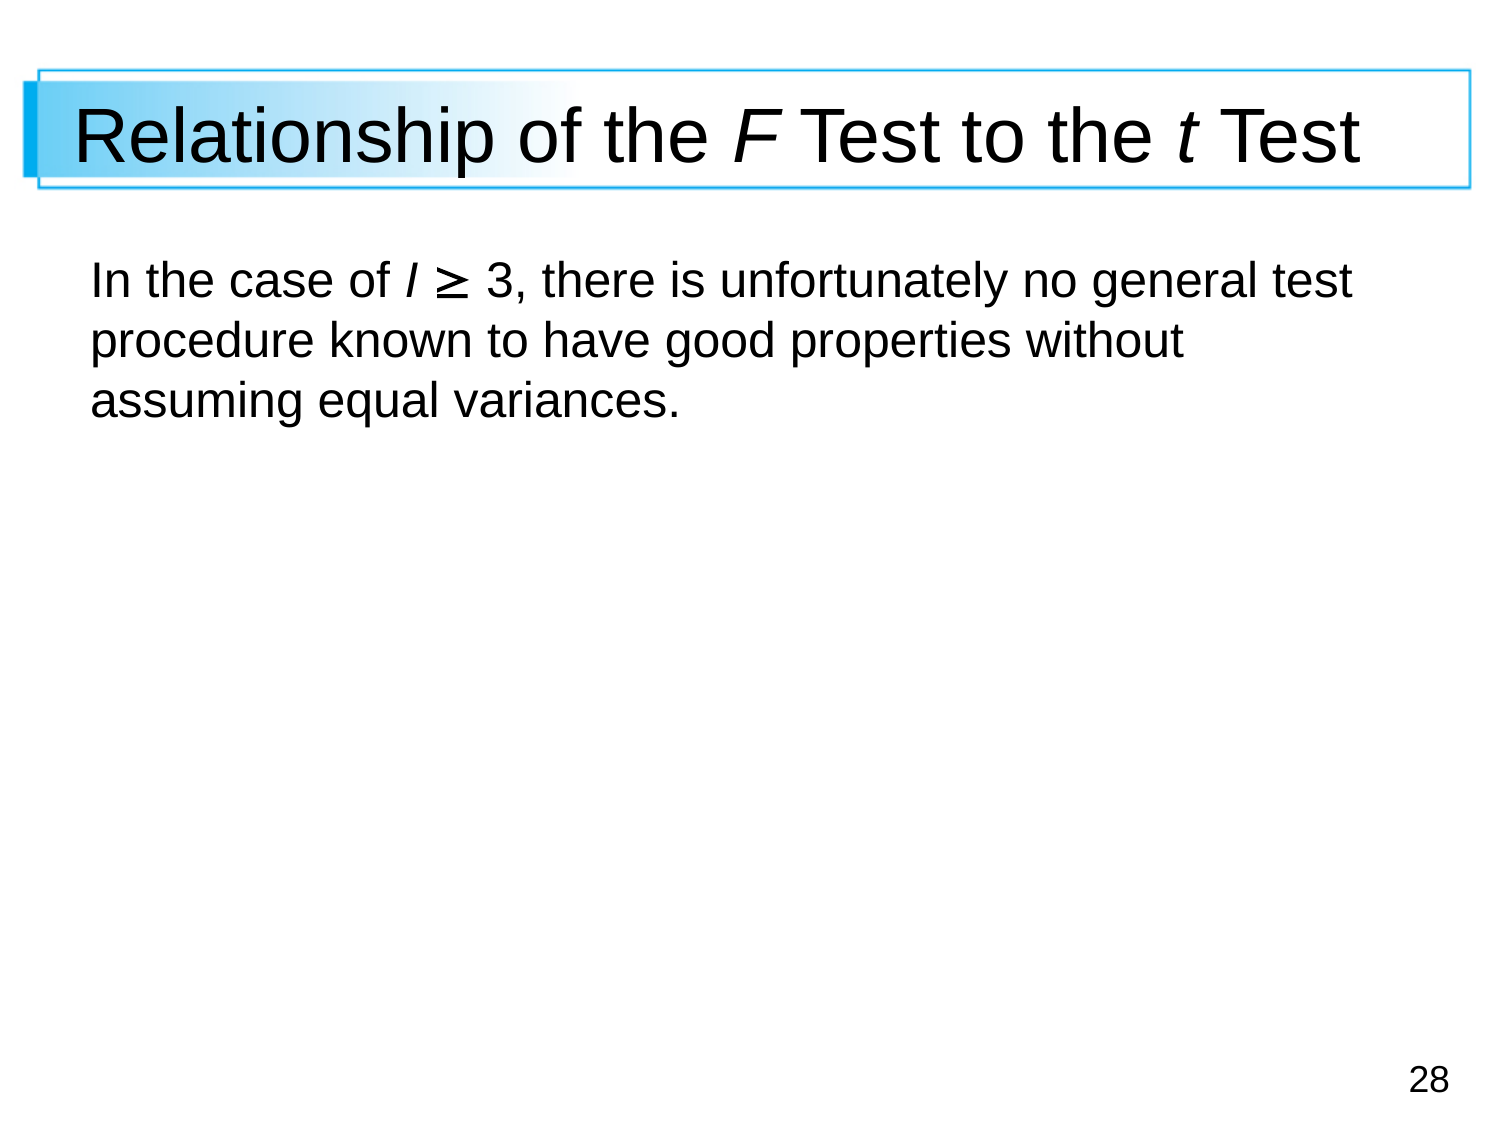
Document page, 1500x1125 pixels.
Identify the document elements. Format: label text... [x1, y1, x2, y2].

picture [1409, 62, 1476, 200]
picture [14, 62, 58, 200]
title Relationship of the F Test to the t Test [58, 37, 1409, 225]
list In the case of I  3, there is unfortunately no general test procedure known to have good properties without assuming equal variances. [75, 239, 1425, 1103]
